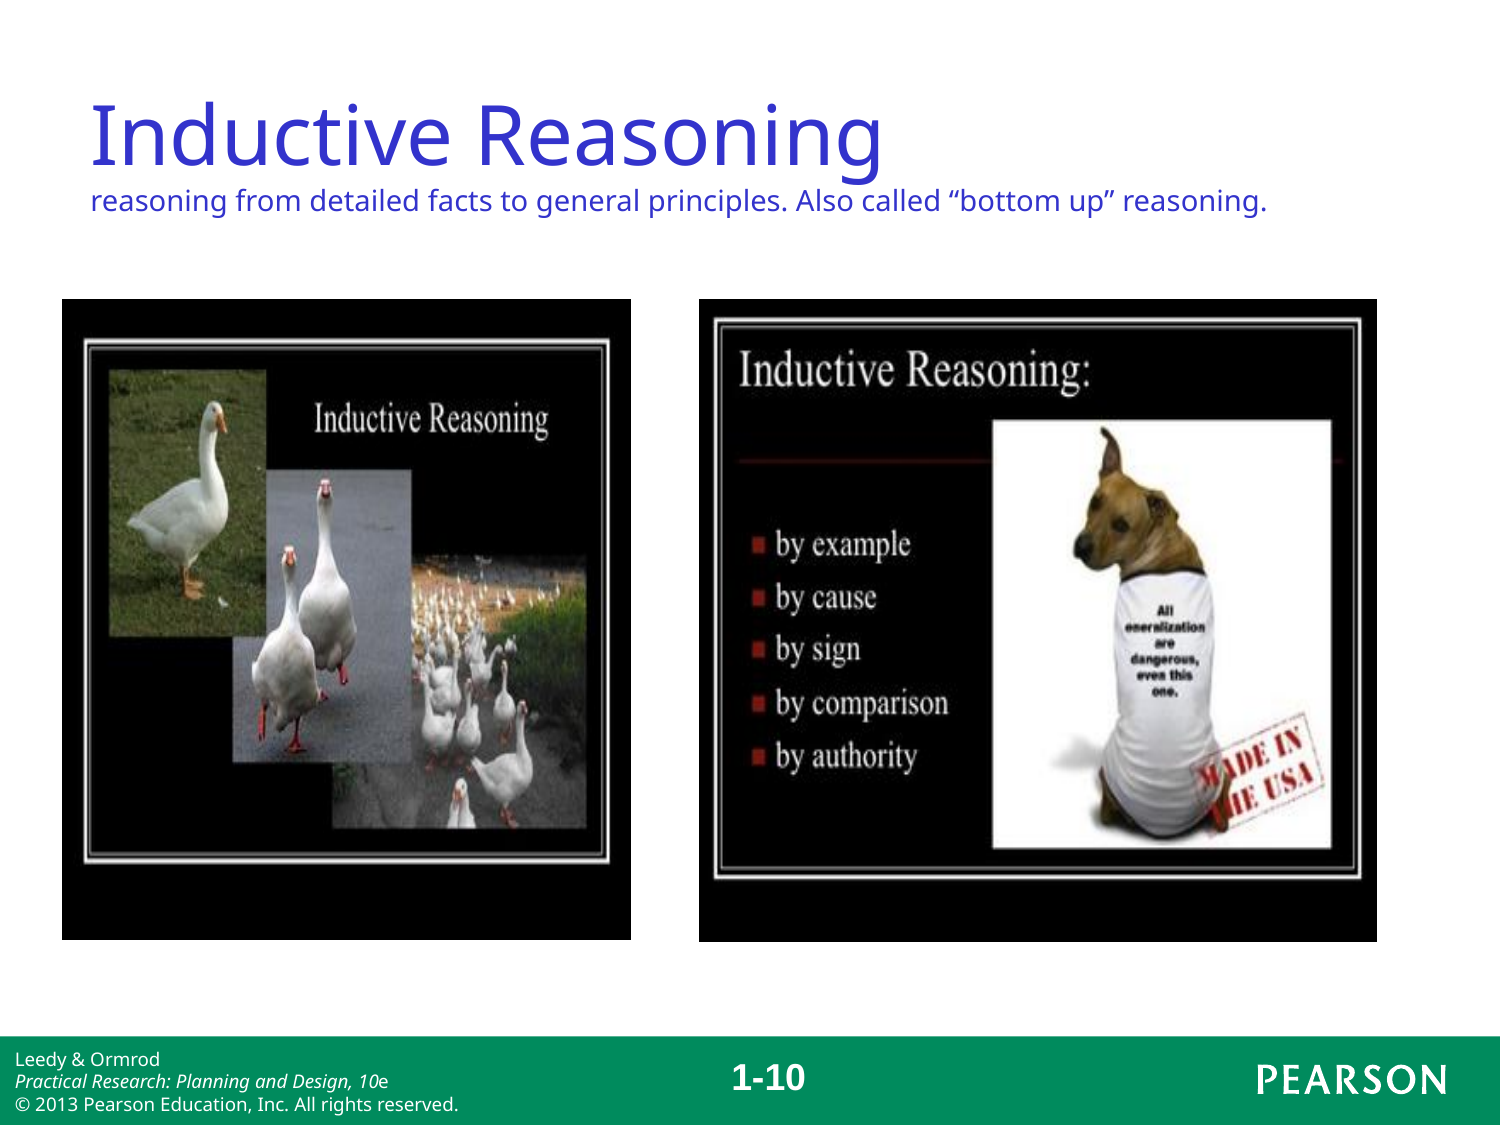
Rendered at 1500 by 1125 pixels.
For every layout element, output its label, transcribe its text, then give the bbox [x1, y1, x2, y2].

text_box 1-9 [712, 1024, 825, 1106]
picture [699, 299, 1378, 942]
text_box Inductive Reasoning reasoning from detailed facts to general principles. Also called “bottom up” reasoning. [75, 75, 1388, 225]
text_box Leedy & Ormrod Practical Research: Planning and Design, 10e © 2013 Pearson Education, Inc. All rights reserved. [0, 1037, 613, 1125]
picture [62, 299, 631, 940]
